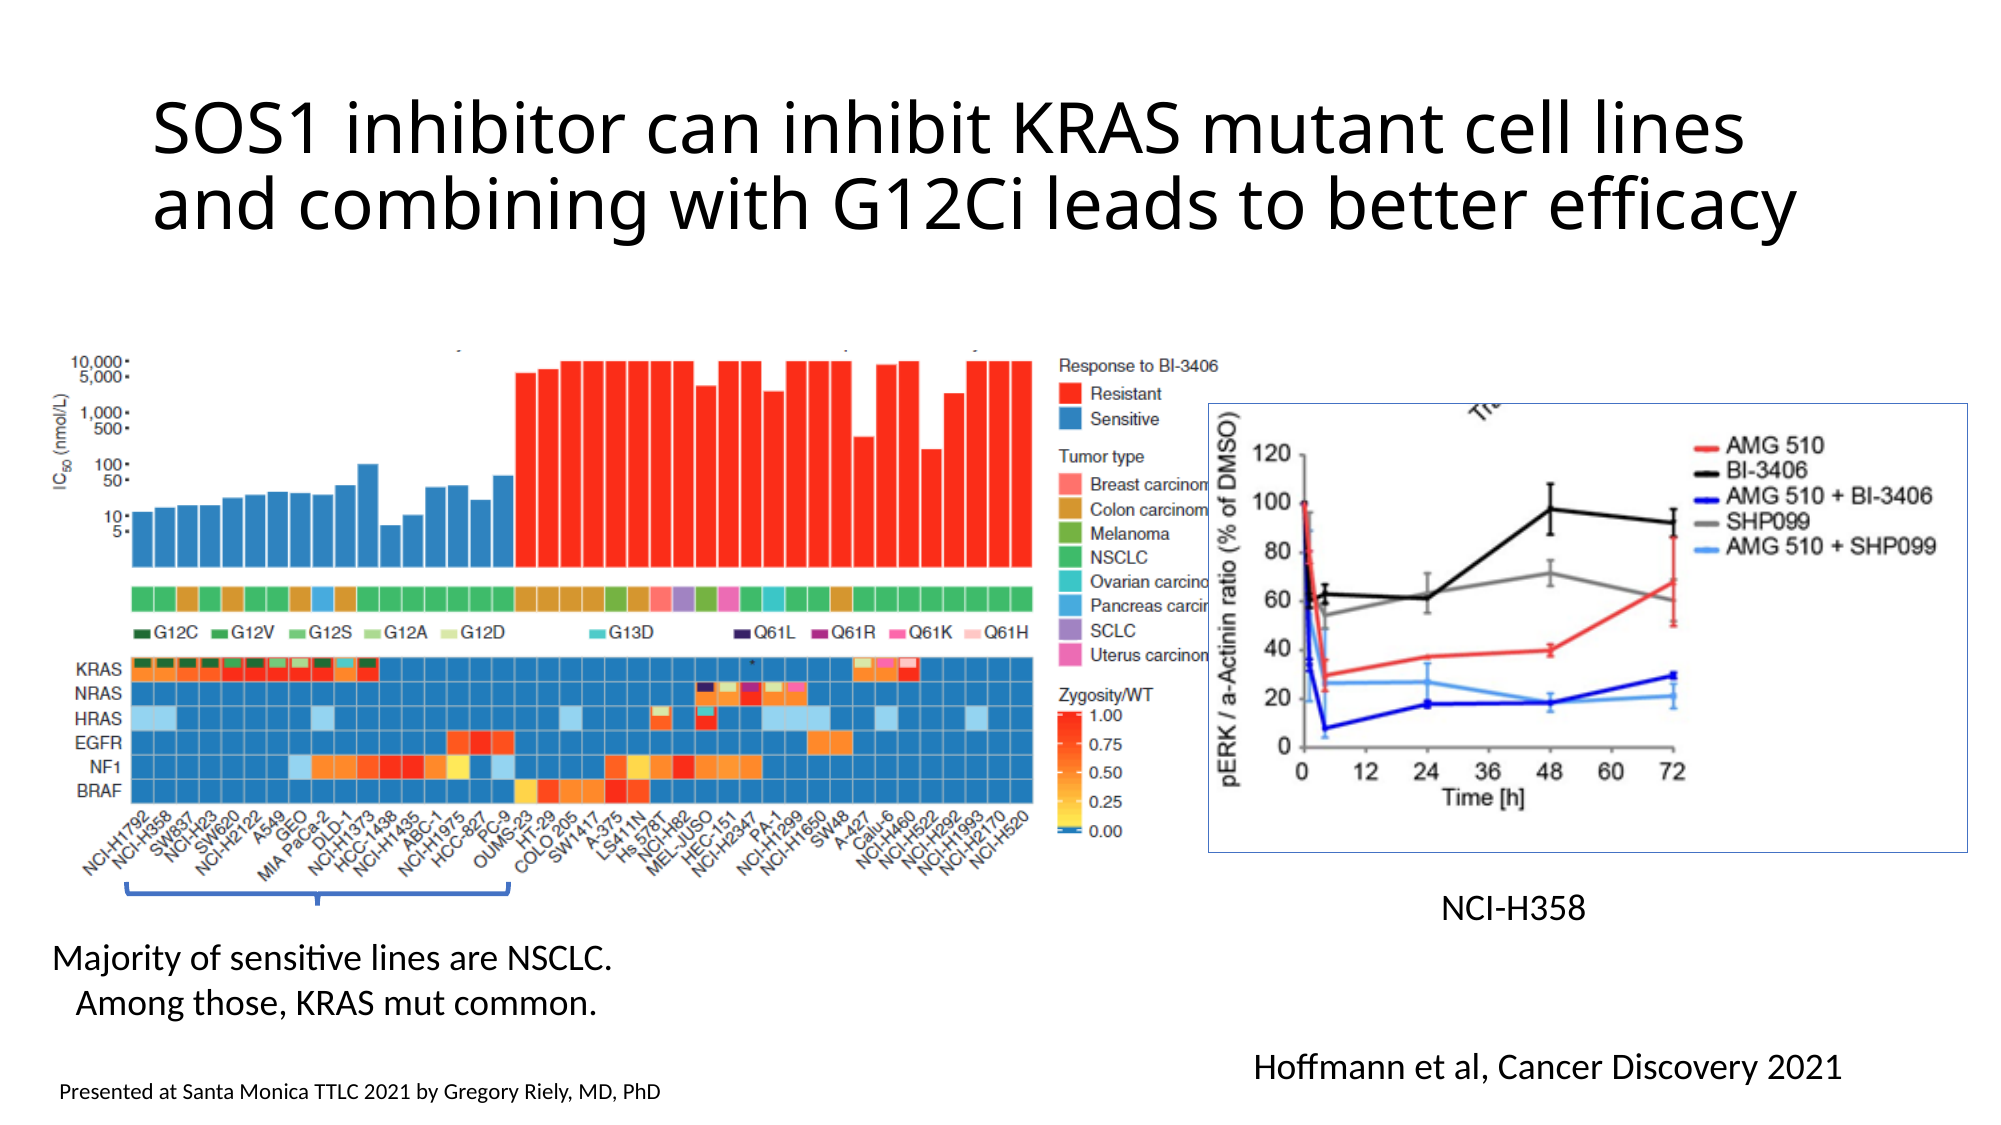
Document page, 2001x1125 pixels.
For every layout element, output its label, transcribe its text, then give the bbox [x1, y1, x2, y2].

text_box Hoffmann et al, Cancer Discovery 2021 [1238, 1034, 1859, 1095]
picture [32, 350, 1968, 906]
title SOS1 inhibitor can inhibit KRAS mutant cell lines and combining with G12Ci leads to better efficacy [137, 59, 1863, 278]
text_box Majority of sensitive lines are NSCLC. Among those, KRAS mut common. [0, 925, 675, 1031]
text_box Presented at Santa Monica TTLC 2021 by Gregory Riely, MD, PhD [44, 1069, 1161, 1112]
text_box NCI-H358 [1426, 875, 1602, 935]
